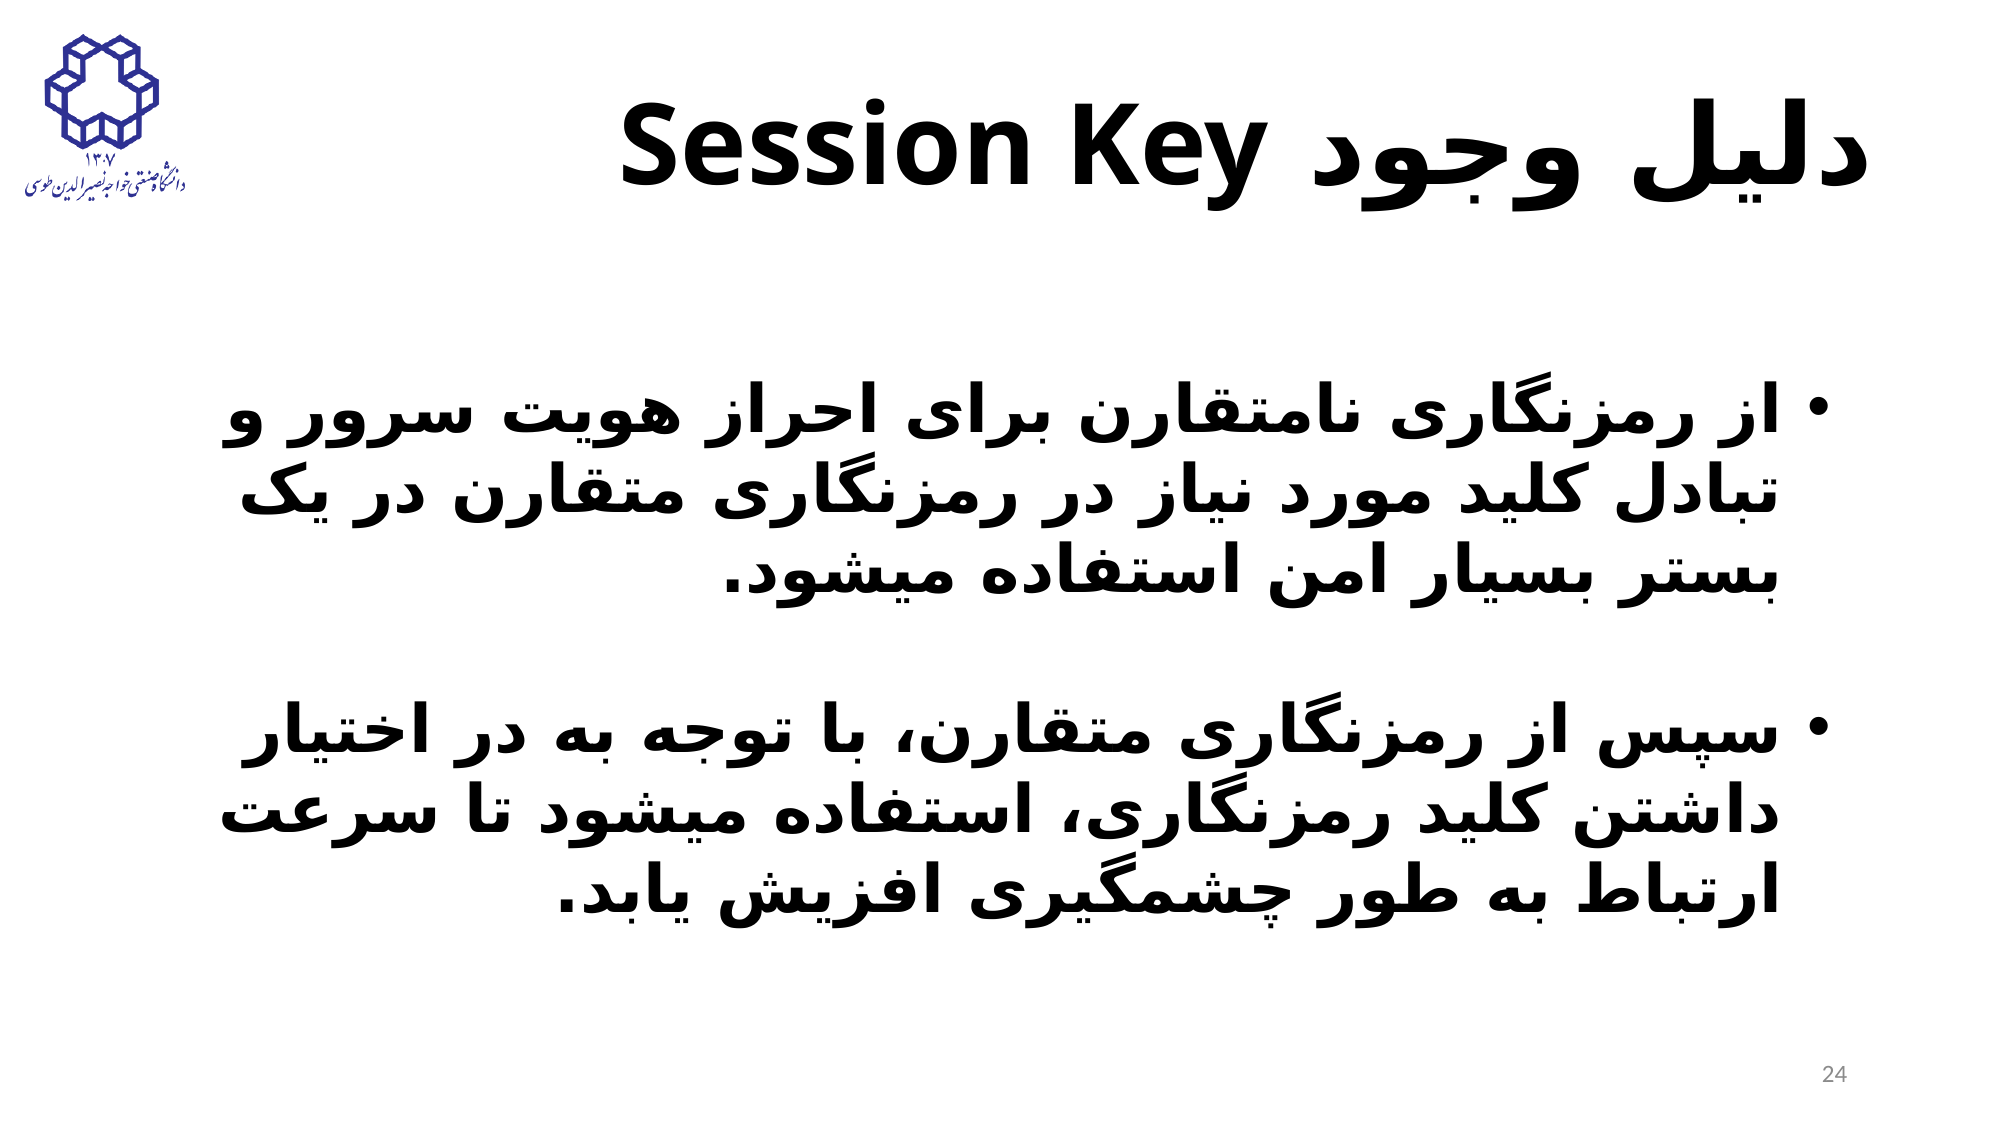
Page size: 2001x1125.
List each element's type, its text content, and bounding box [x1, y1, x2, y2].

text_box از رمزنگاری نامتقارن برای احراز هویت سرور و تبادل کلید مورد نیاز در رمزنگاری متقارن در یک بستر بسیار امن استفاده میشود. سپس از رمزنگاری متقارن، با توجه به در اختیار داشتن کلید رمزنگاری، استفاده میشود تا سرعت ارتباط به طور چشمگیری افزیش یابد. [152, 358, 1845, 933]
slide_number 24 [1412, 1042, 1863, 1103]
picture [25, 34, 185, 201]
title دلیل وجود Session Key [239, 39, 1889, 257]
